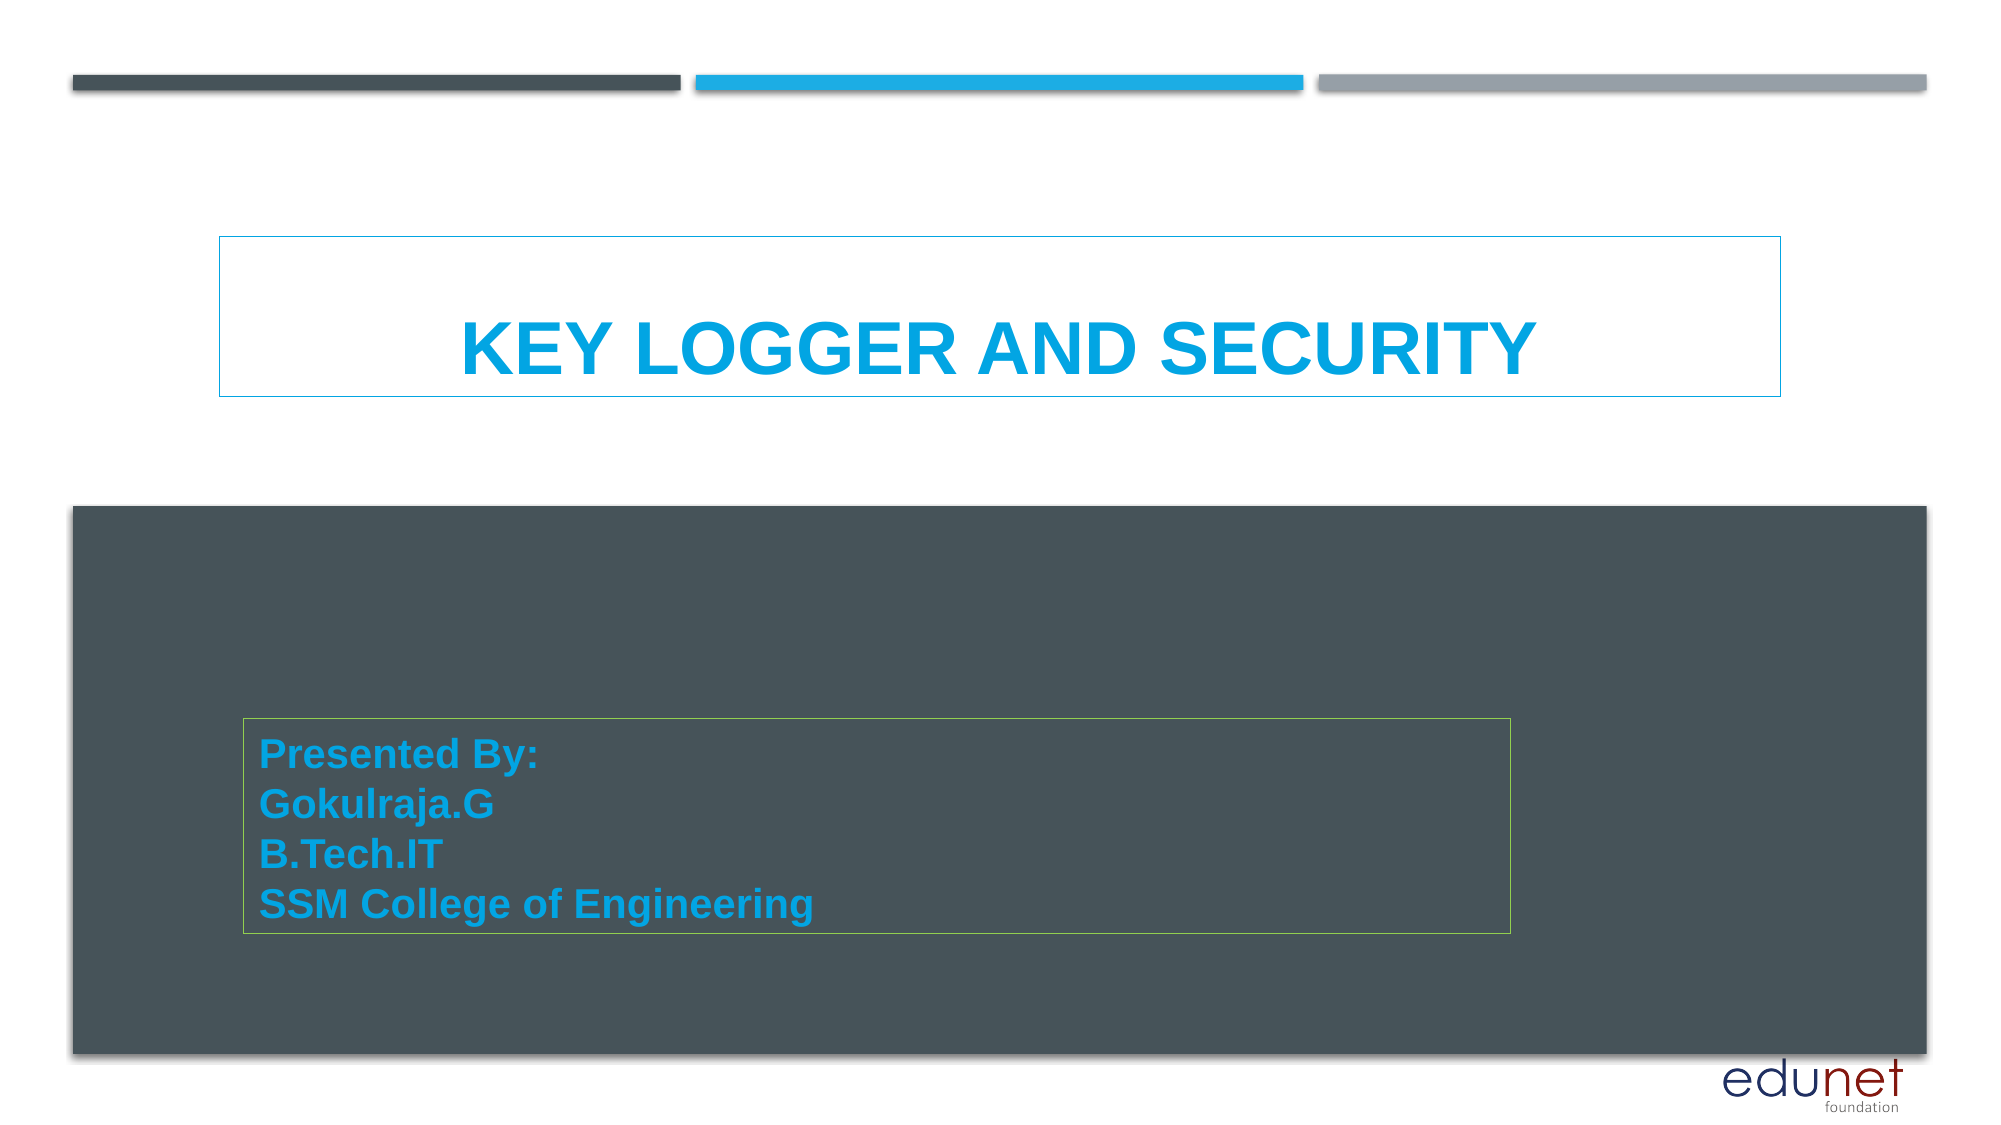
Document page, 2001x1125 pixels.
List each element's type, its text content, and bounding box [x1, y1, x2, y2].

title KEY LOGGER AND SECURITY [219, 236, 1781, 397]
text_box Presented By: Gokulraja.G B.Tech.IT SSM College of Engineering [243, 718, 1511, 934]
picture [1719, 1056, 1905, 1116]
